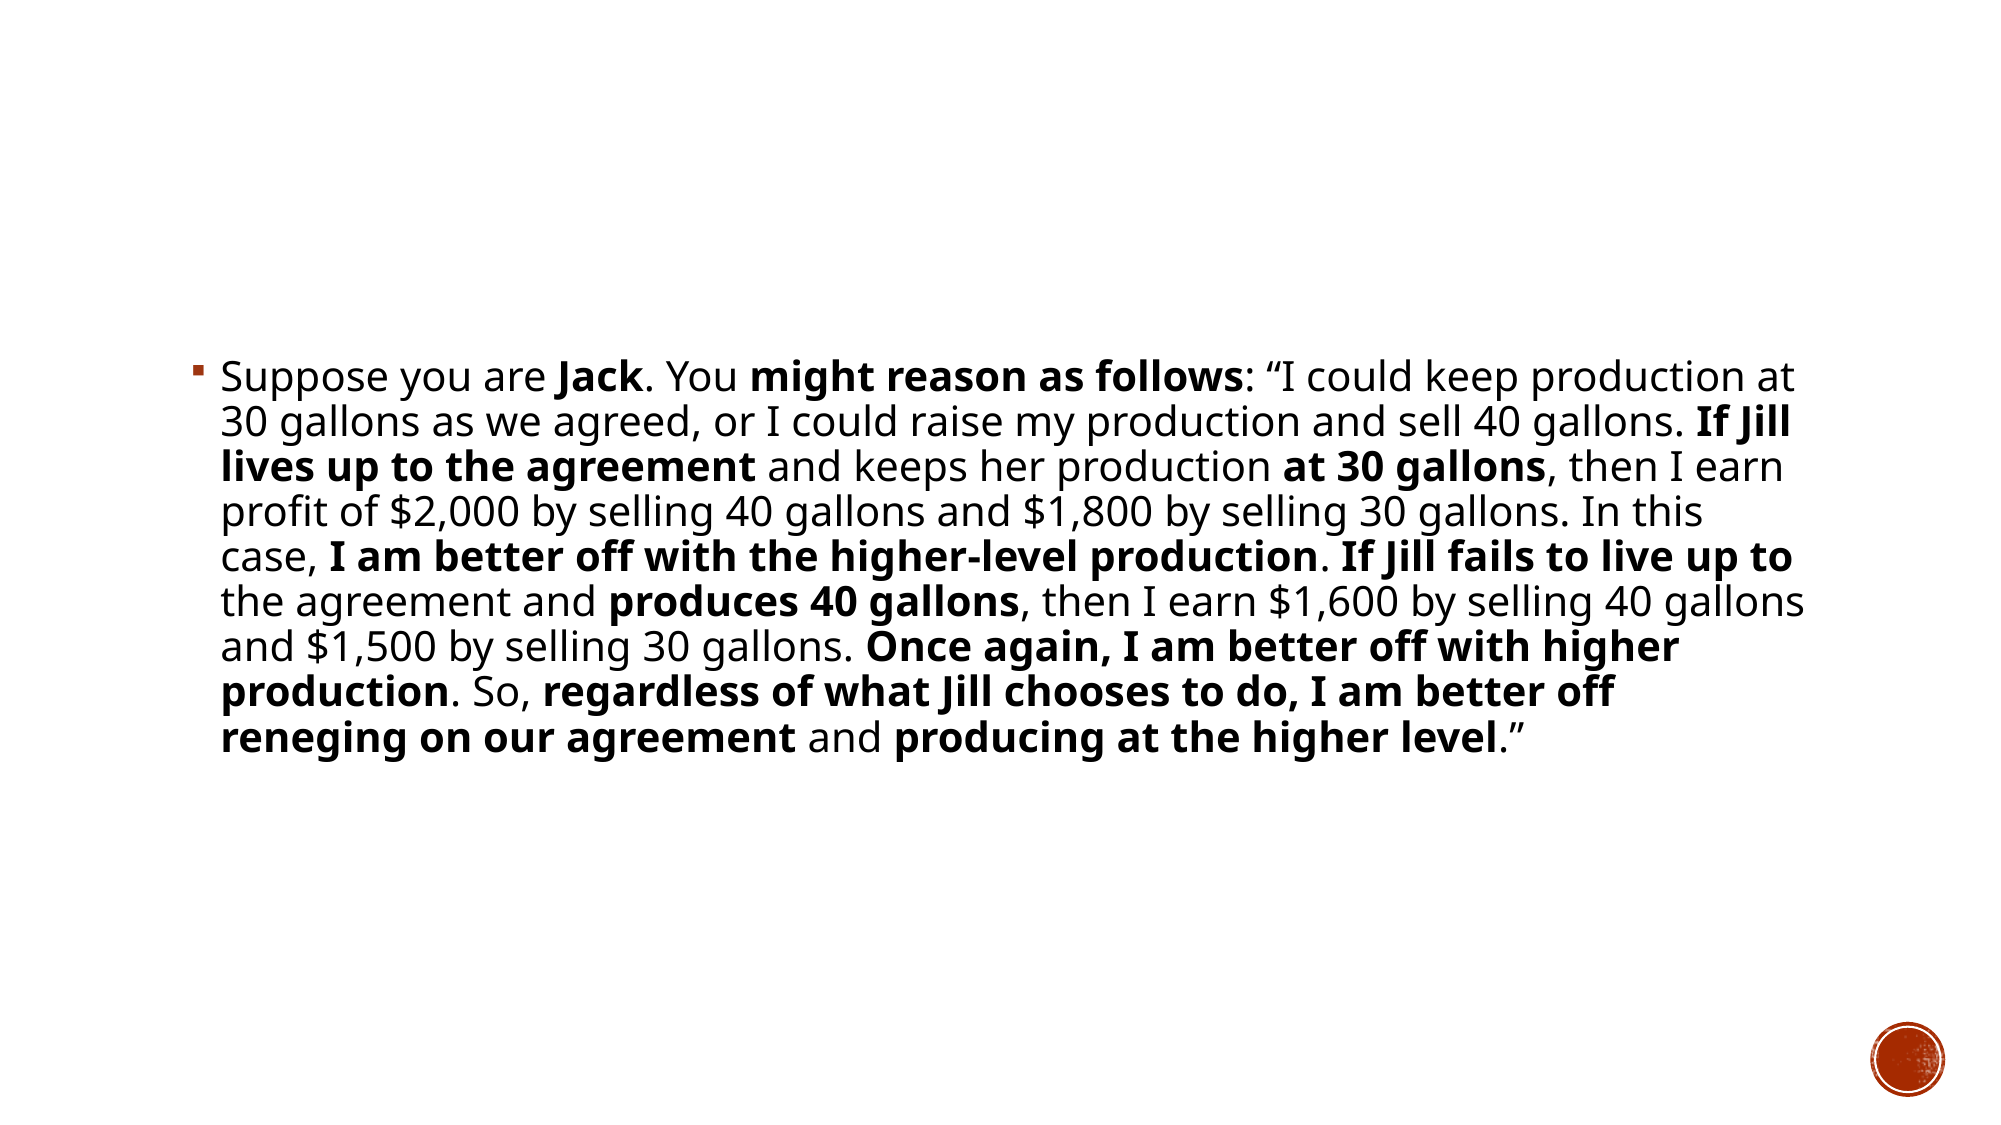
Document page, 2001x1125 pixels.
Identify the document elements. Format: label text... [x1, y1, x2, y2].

list Suppose you are Jack. You might reason as follows: “I could keep production at 30 gallons as we agreed, or I could raise my production and sell 40 gallons. If Jill lives up to the agreement and keeps her production at 30 gallons, then I earn profit of $2,000 by selling 40 gallons and $1,800 by selling 30 gallons. In this case, I am better off with the higher-level production. If Jill fails to live up to the agreement and produces 40 gallons, then I earn $1,600 by selling 40 gallons and $1,500 by selling 30 gallons. Once again, I am better off with higher production. So, regardless of what Jill chooses to do, I am better off reneging on our agreement and producing at the higher level.” [175, 348, 1826, 1013]
